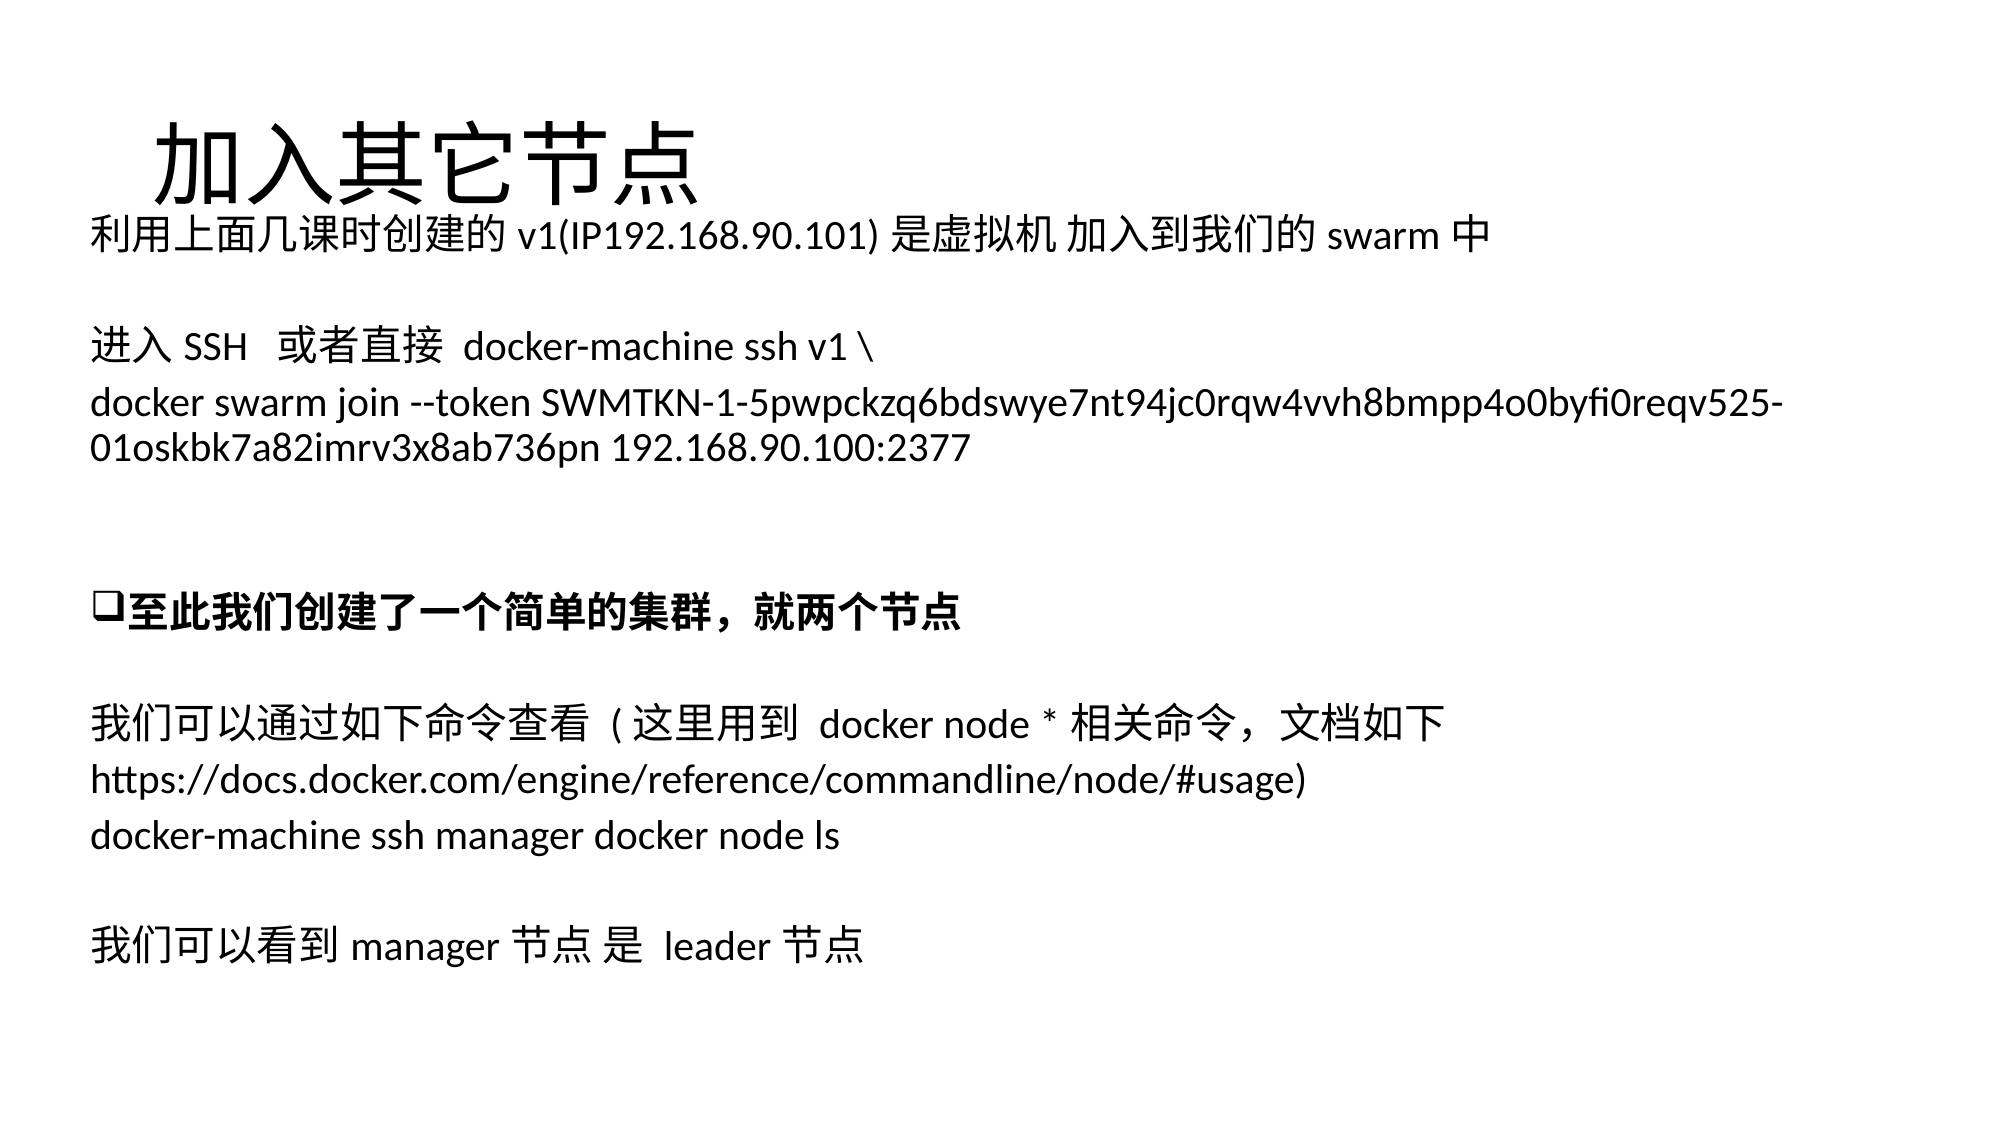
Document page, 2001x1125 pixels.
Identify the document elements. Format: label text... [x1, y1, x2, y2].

title 加入其它节点 [137, 59, 1863, 206]
list 利用上面几课时创建的v1(IP192.168.90.101)是虚拟机 加入到我们的swarm中 进入SSH 或者直接 docker-machine ssh v1 \ docker swarm join --token SWMTKN-1-5pwpckzq6bdswye7nt94jc0rqw4vvh8bmpp4o0byfi0reqv525-01oskbk7a82imrv3x8ab736pn 192.168.90.100:2377 至此我们创建了一个简单的集群，就两个节点 我们可以通过如下命令查看 (这里用到 docker node *相关命令，文档如下 https://docs.docker.com/engine/reference/commandline/node/#usage) docker-machine ssh manager docker node ls 我们可以看到manager节点 是 leader节点 [0, 206, 1952, 1125]
